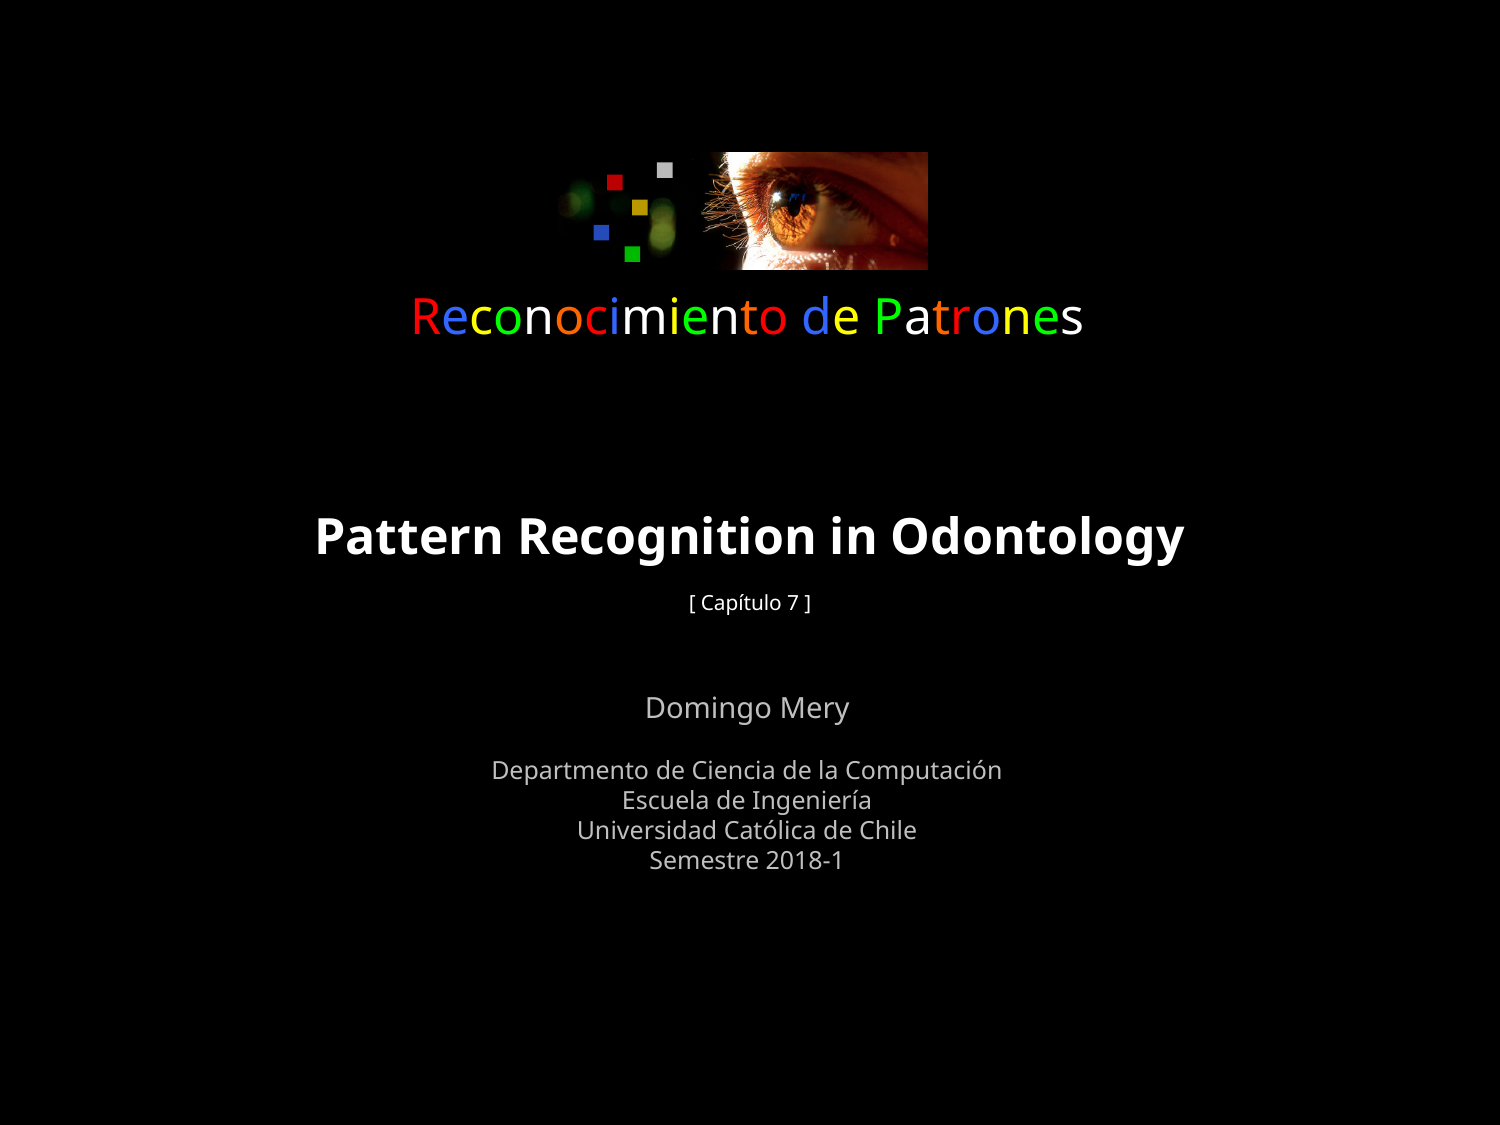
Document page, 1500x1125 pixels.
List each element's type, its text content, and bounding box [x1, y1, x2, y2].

picture [557, 152, 928, 270]
text_box Reconocimiento de Patrones Domingo Mery Departmento de Ciencia de la Computación Escuela de Ingeniería Universidad Católica de Chile Semestre 2018-1 [395, 622, 1099, 882]
text_box Reconocimiento de Patrones Domingo Mery Departmento de Ciencia de la Computación Escuela de Ingeniería Universidad Católica de Chile Semestre 2018-1 [395, 277, 1099, 497]
text_box Pattern Recognition in Odontology [ Capítulo 7 ] [0, 497, 1500, 622]
